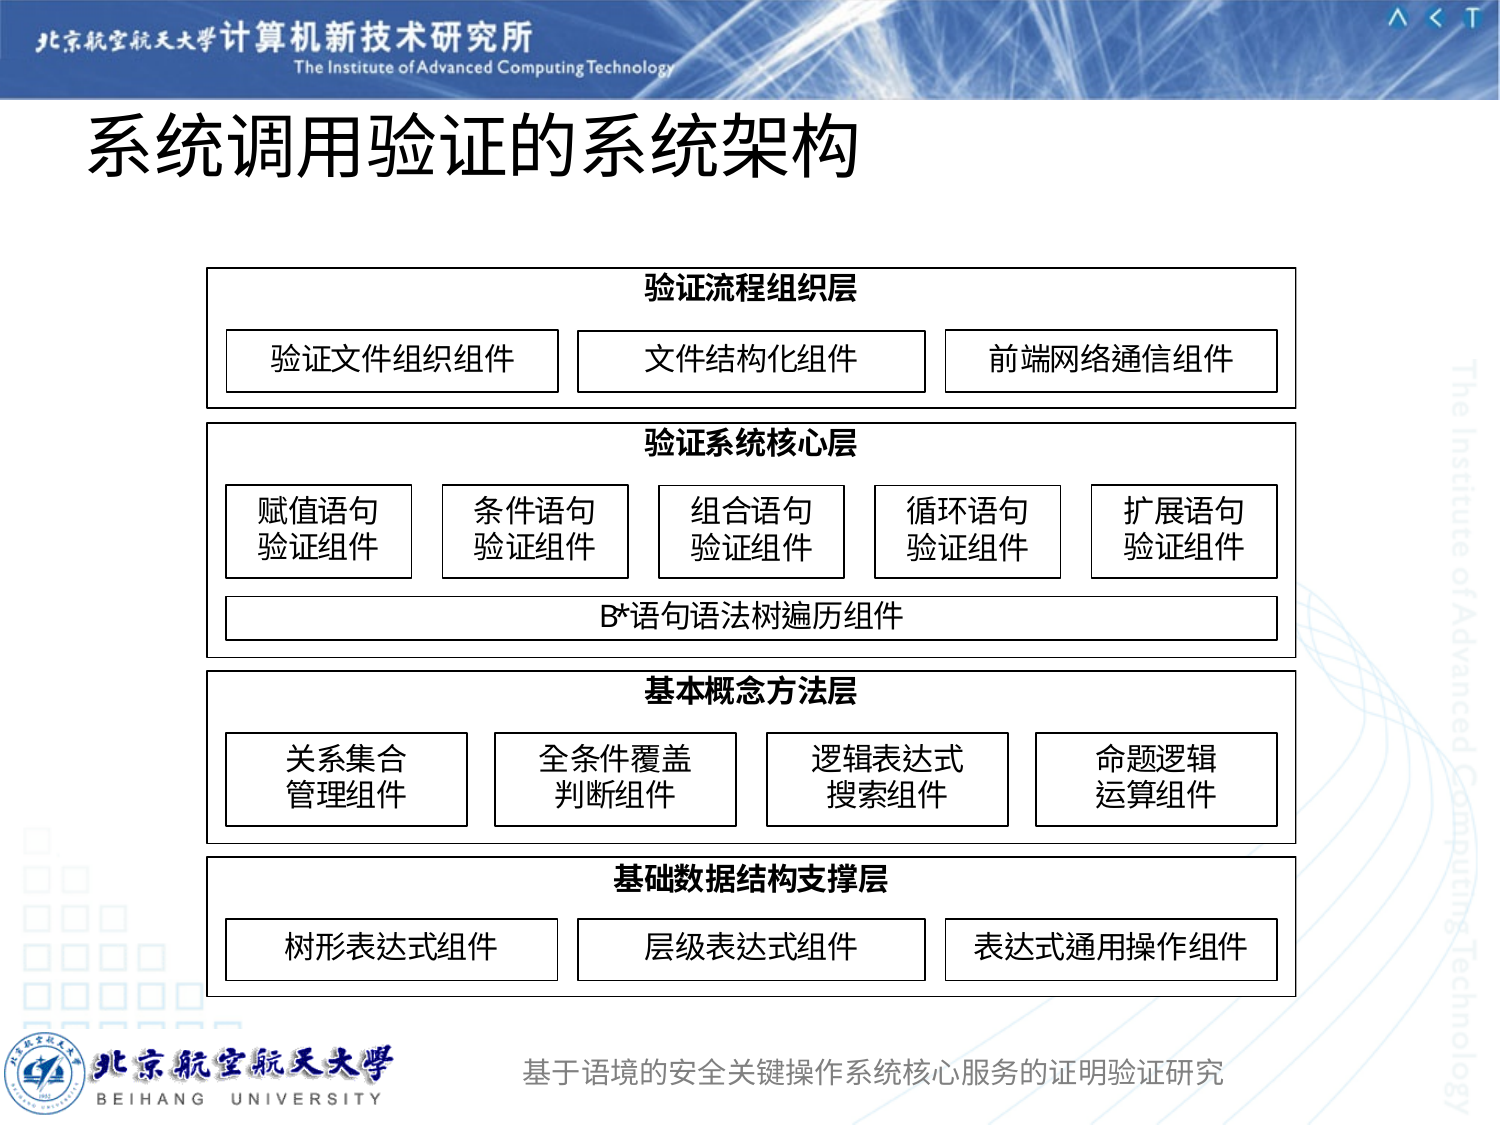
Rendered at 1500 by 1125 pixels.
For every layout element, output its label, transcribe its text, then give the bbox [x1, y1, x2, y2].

title 系统调用验证的系统架构 [68, 99, 1436, 200]
picture [2, 262, 1500, 1125]
picture [0, 1, 1500, 100]
